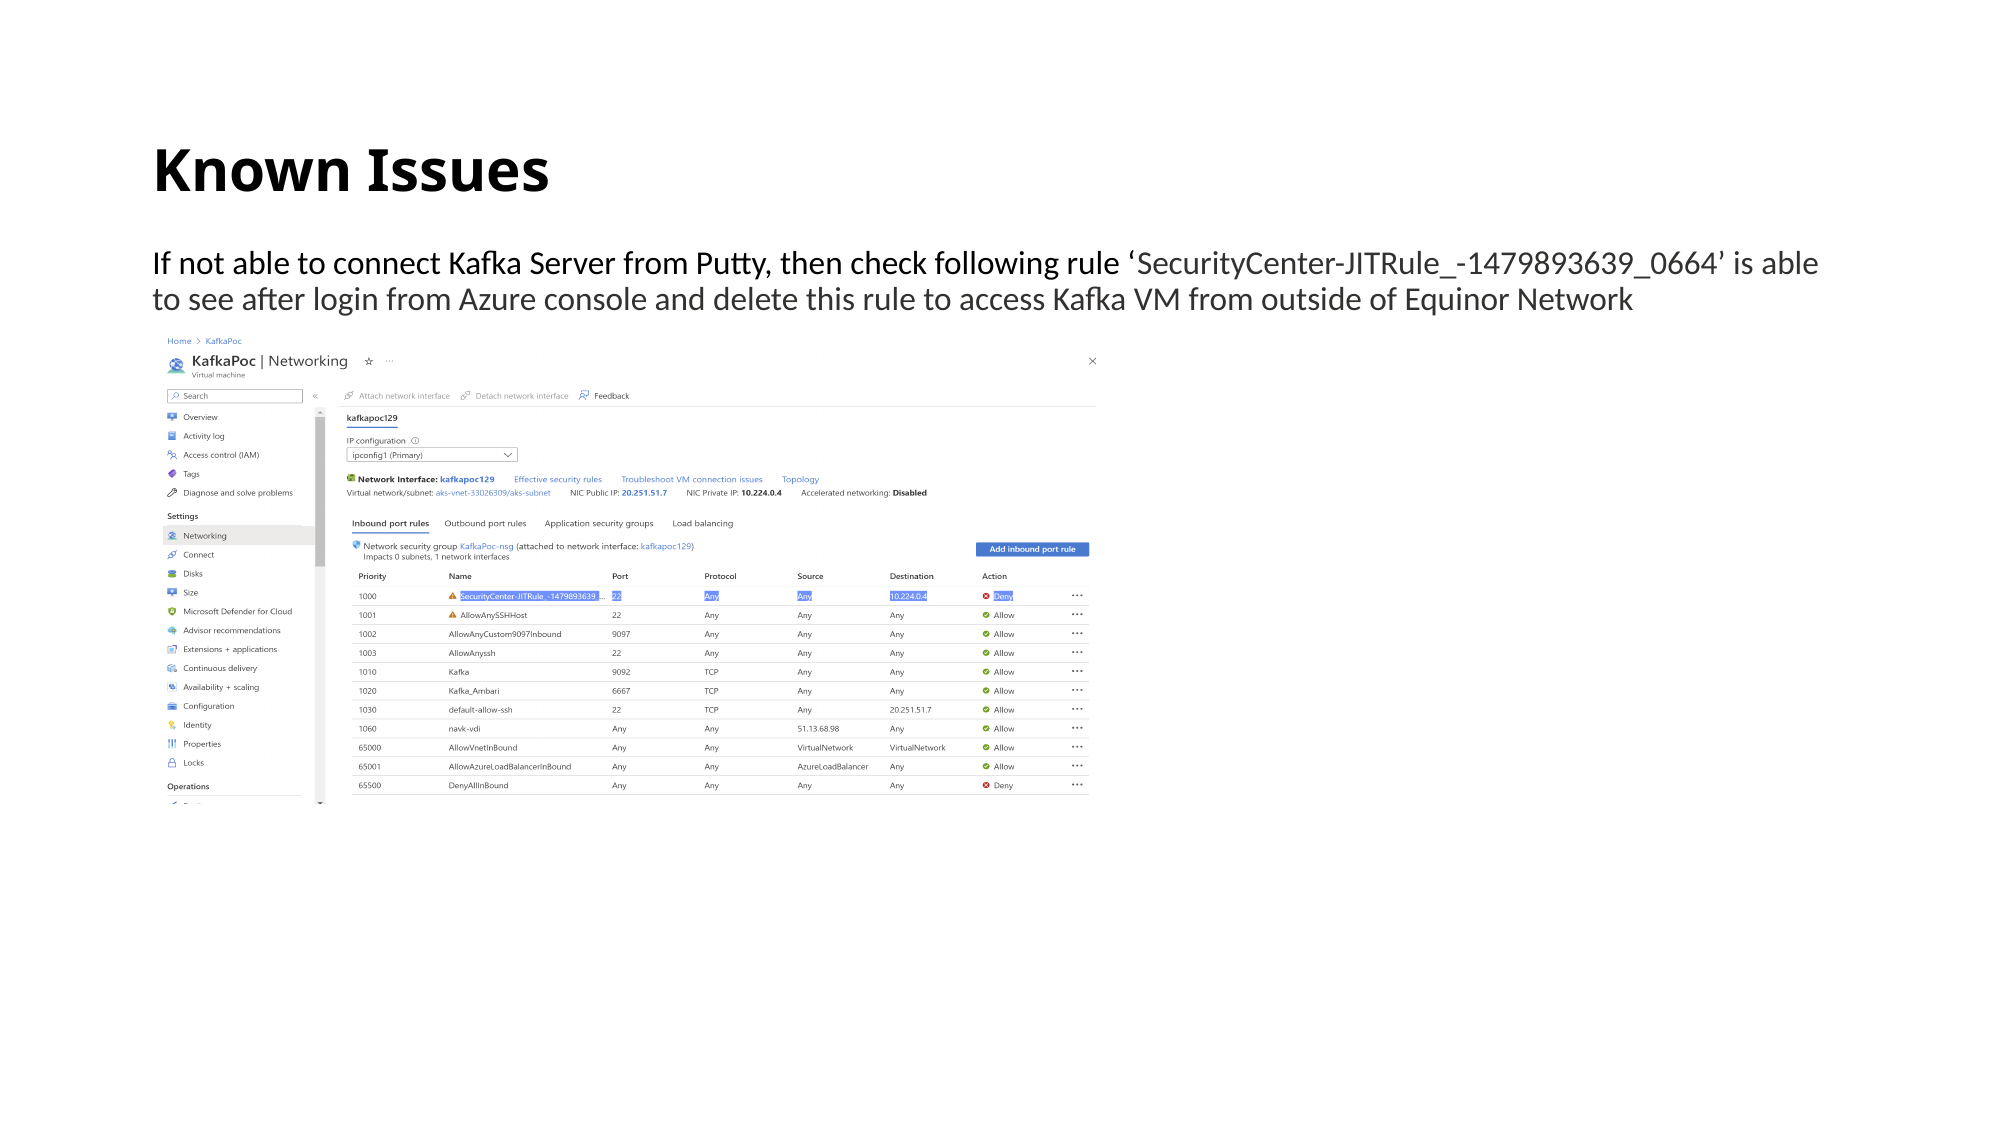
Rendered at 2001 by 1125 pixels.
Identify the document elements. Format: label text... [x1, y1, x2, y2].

title Known Issues [137, 63, 1863, 238]
list If not able to connect Kafka Server from Putty, then check following rule ‘SecurityCenter-JITRule_-1479893639_0664’ is able to see after login from Azure console and delete this rule to access Kafka VM from outside of Equinor Network [137, 238, 1863, 1125]
picture [163, 334, 1096, 805]
